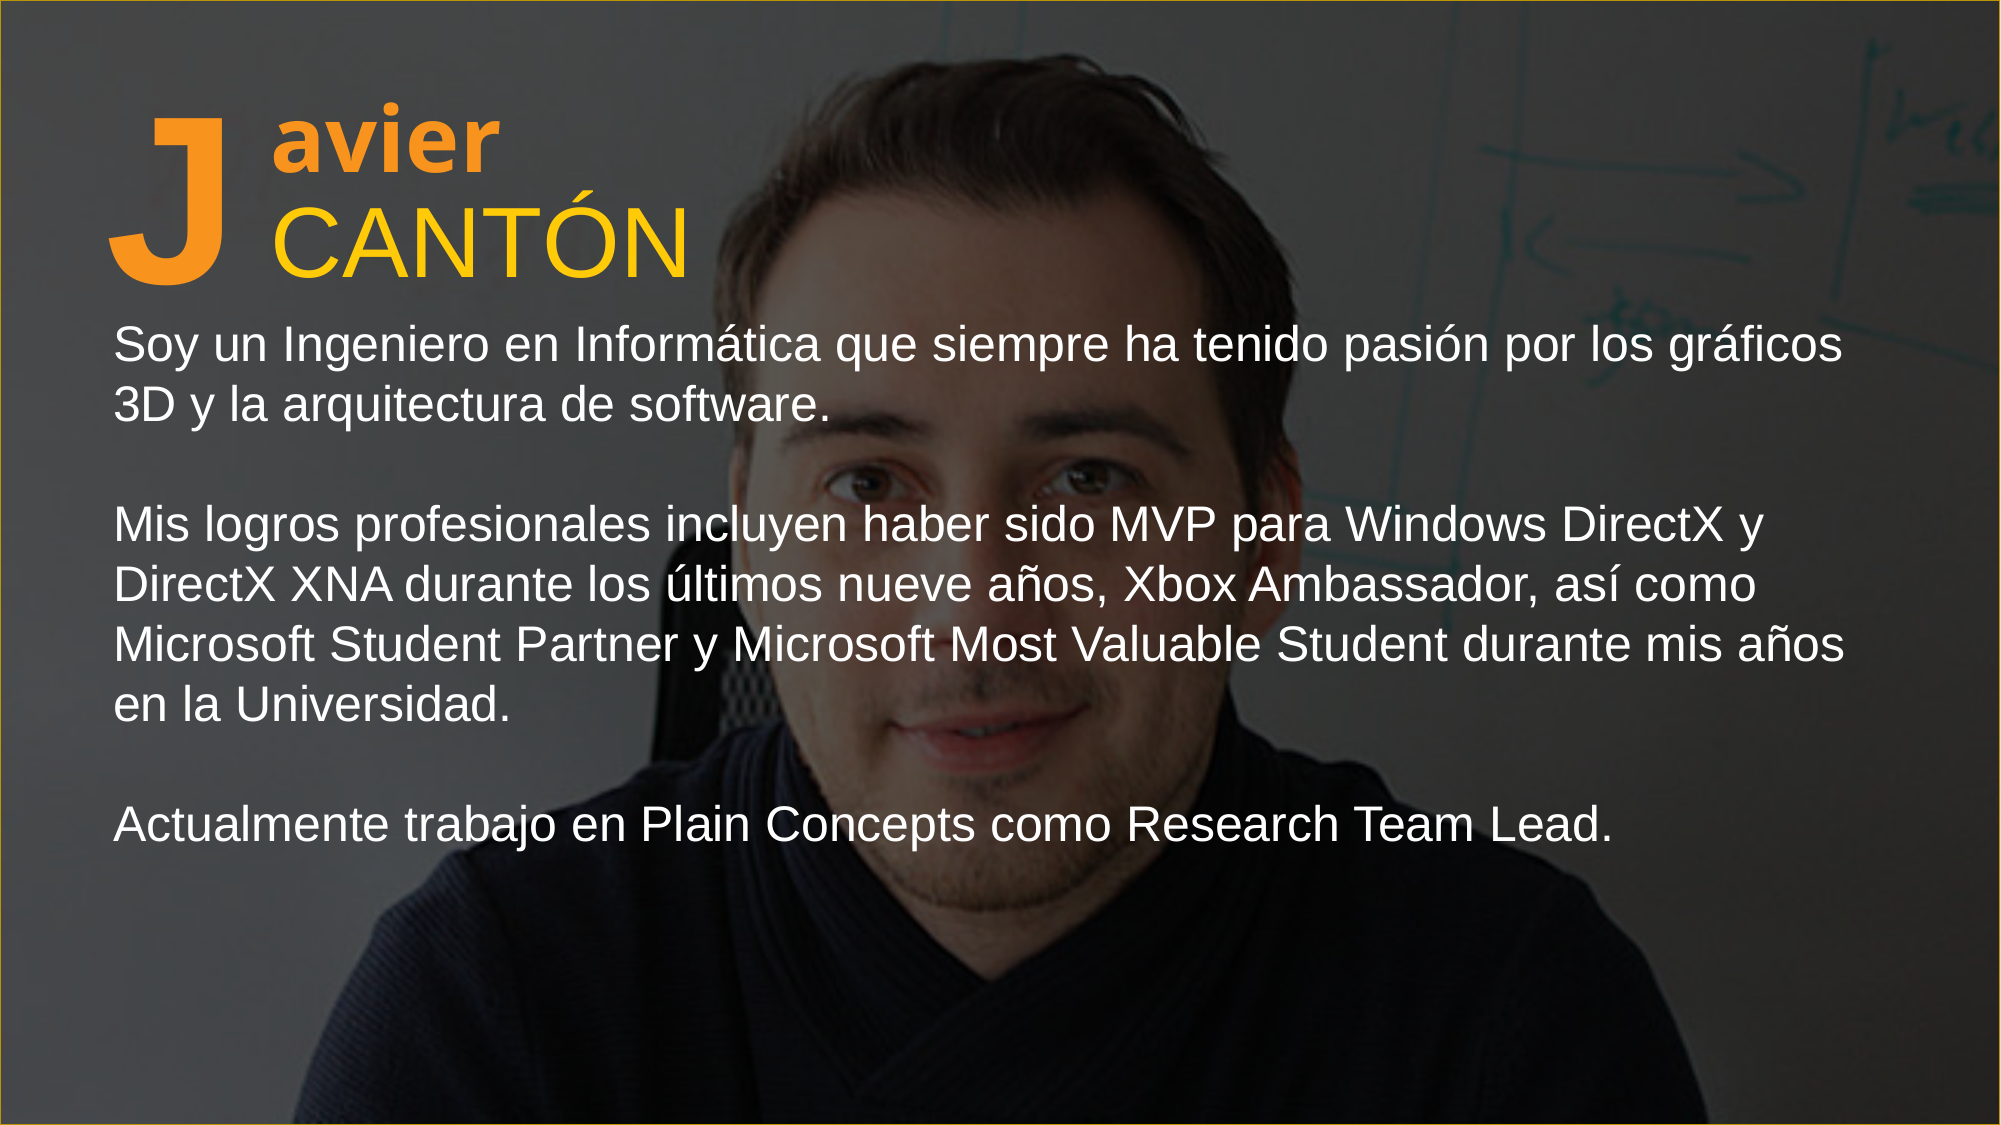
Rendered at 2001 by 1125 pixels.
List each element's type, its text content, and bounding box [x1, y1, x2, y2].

text_box Soy un Ingeniero en Informática que siempre ha tenido pasión por los gráficos 3D y la arquitectura de software. Mis logros profesionales incluyen haber sido MVP para Windows DirectX y DirectX XNA durante los últimos nueve años, Xbox Ambassador, así como Microsoft Student Partner y Microsoft Most Valuable Student durante mis años en la Universidad. Actualmente trabajo en Plain Concepts como Research Team Lead. [98, 303, 1887, 859]
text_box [88, 35, 885, 341]
picture [1, 1, 1999, 1124]
